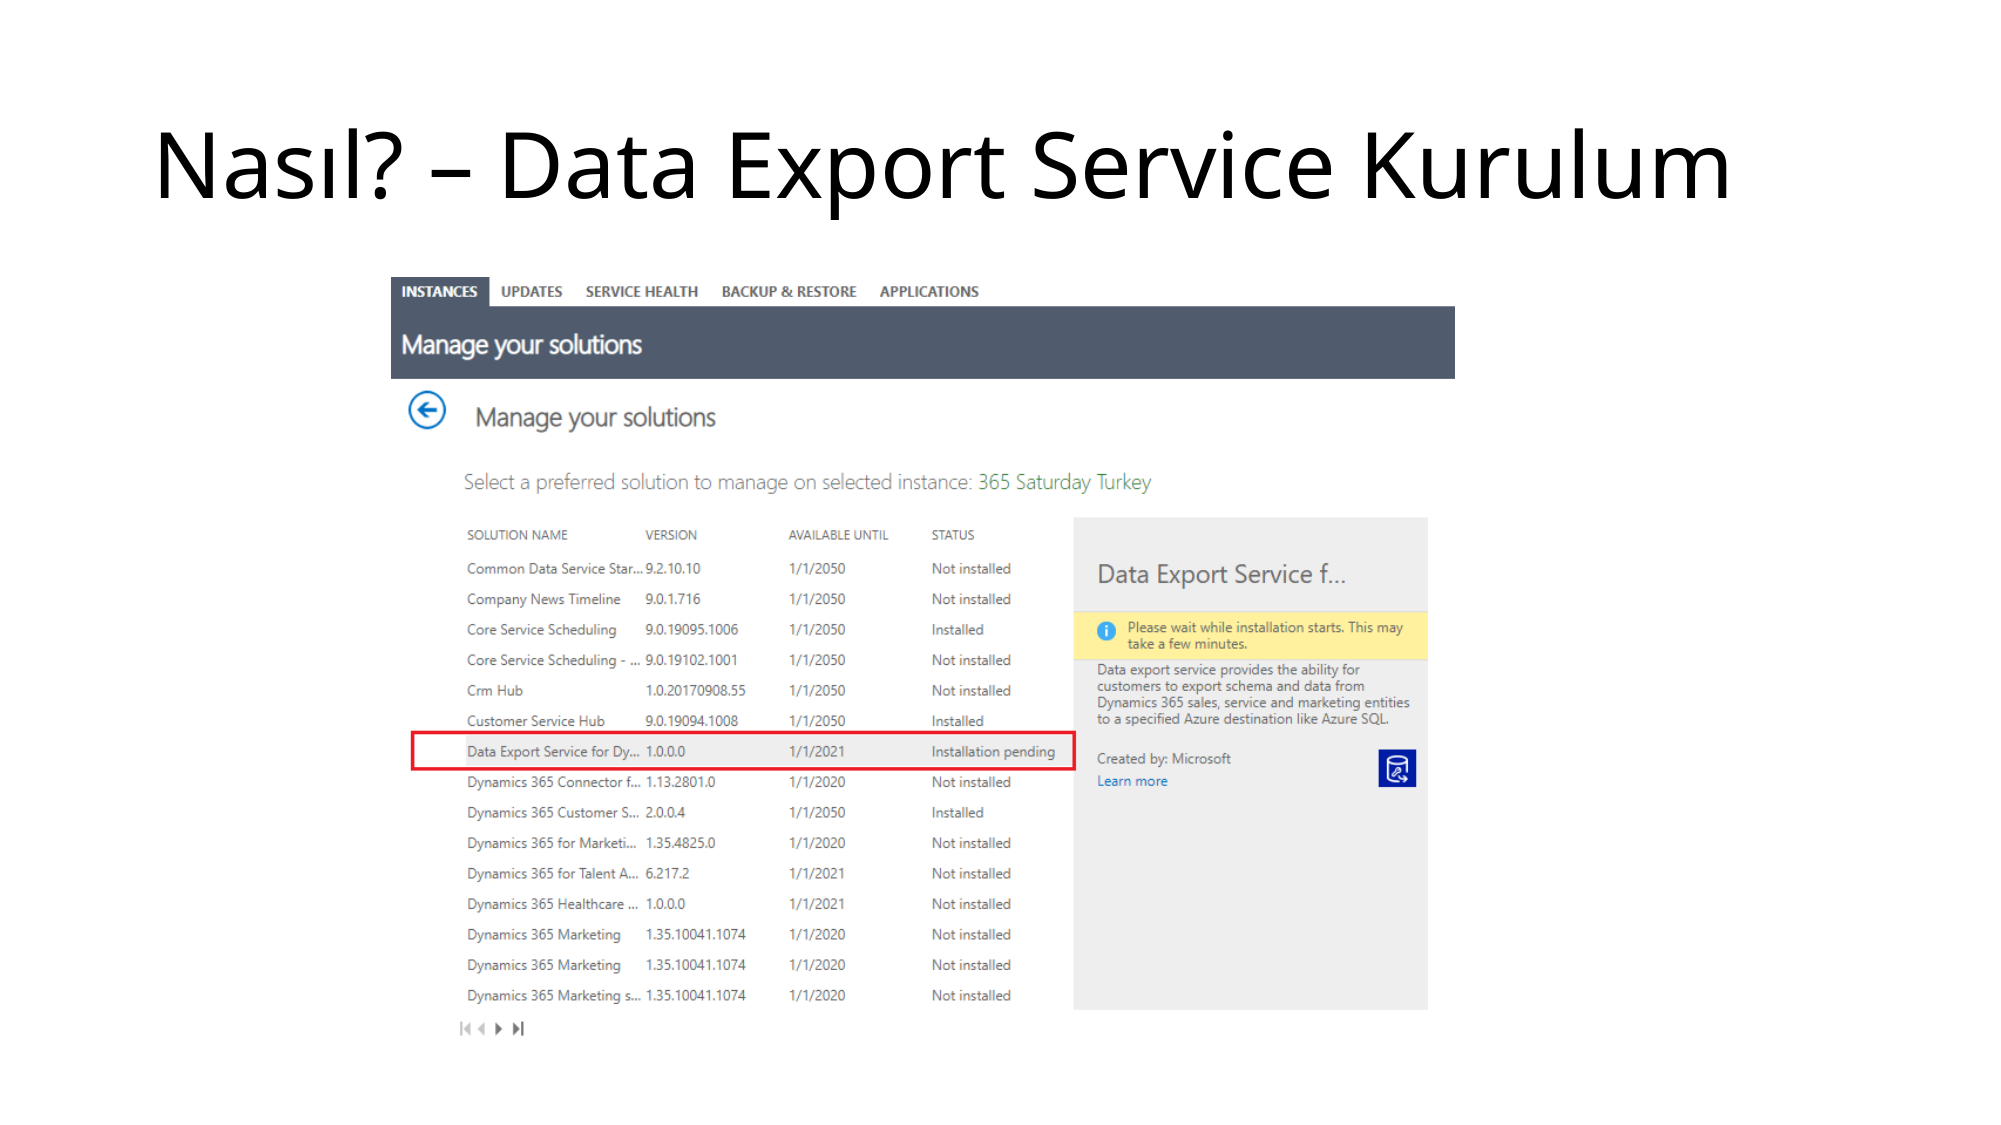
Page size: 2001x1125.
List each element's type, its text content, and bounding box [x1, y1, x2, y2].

picture [391, 277, 1455, 1058]
title Nasıl? – Data Export Service Kurulum [137, 59, 1863, 278]
